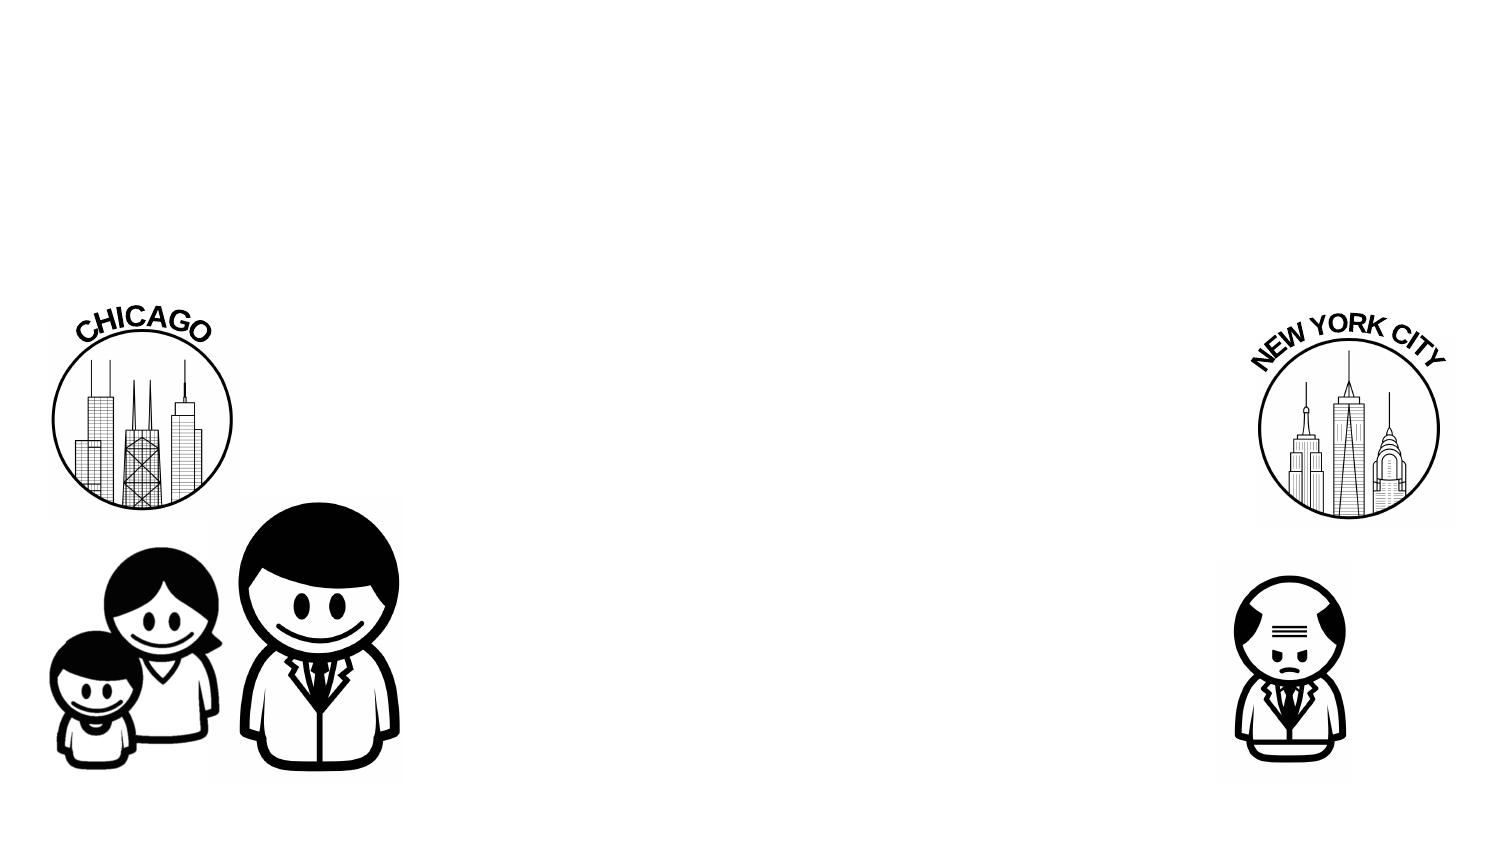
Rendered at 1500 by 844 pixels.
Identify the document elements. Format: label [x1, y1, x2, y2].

picture [1214, 562, 1351, 782]
picture [0, 495, 404, 786]
text_box [1251, 322, 1460, 531]
text_box [44, 315, 246, 519]
